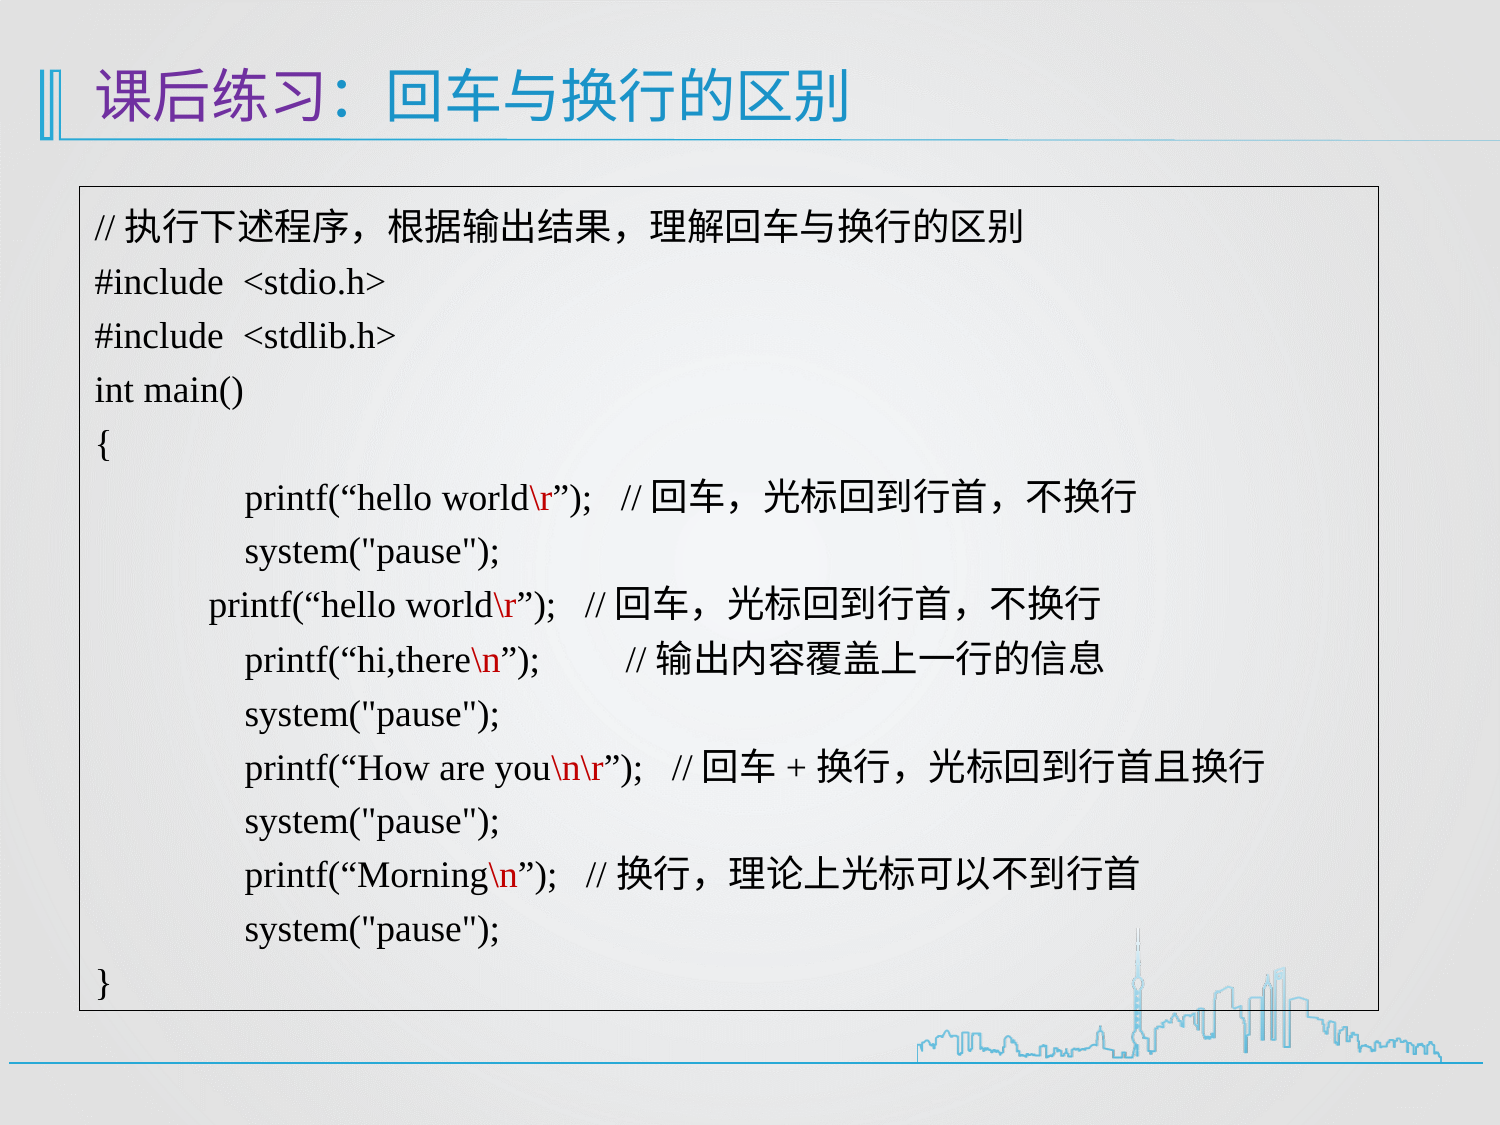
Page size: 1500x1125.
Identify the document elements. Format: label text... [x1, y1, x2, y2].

title 课后练习：回车与换行的区别 [79, 41, 1407, 138]
picture [0, 0, 1500, 1125]
list //执行下述程序，根据输出结果，理解回车与换行的区别 #include <stdio.h> #include <stdlib.h> int main() { printf(“hello world\r”); //回车，光标回到行首，不换行 system("pause"); printf(“hello world\r”); //回车，光标回到行首，不换行 printf(“hi,there\n”); //输出内容覆盖上一行的信息 system("pause"); printf(“How are you\n\r”); //回车+换行，光标回到行首且换行 system("pause"); printf(“Morning\n”); //换行，理论上光标可以不到行首 system("pause"); } [79, 186, 1379, 1011]
